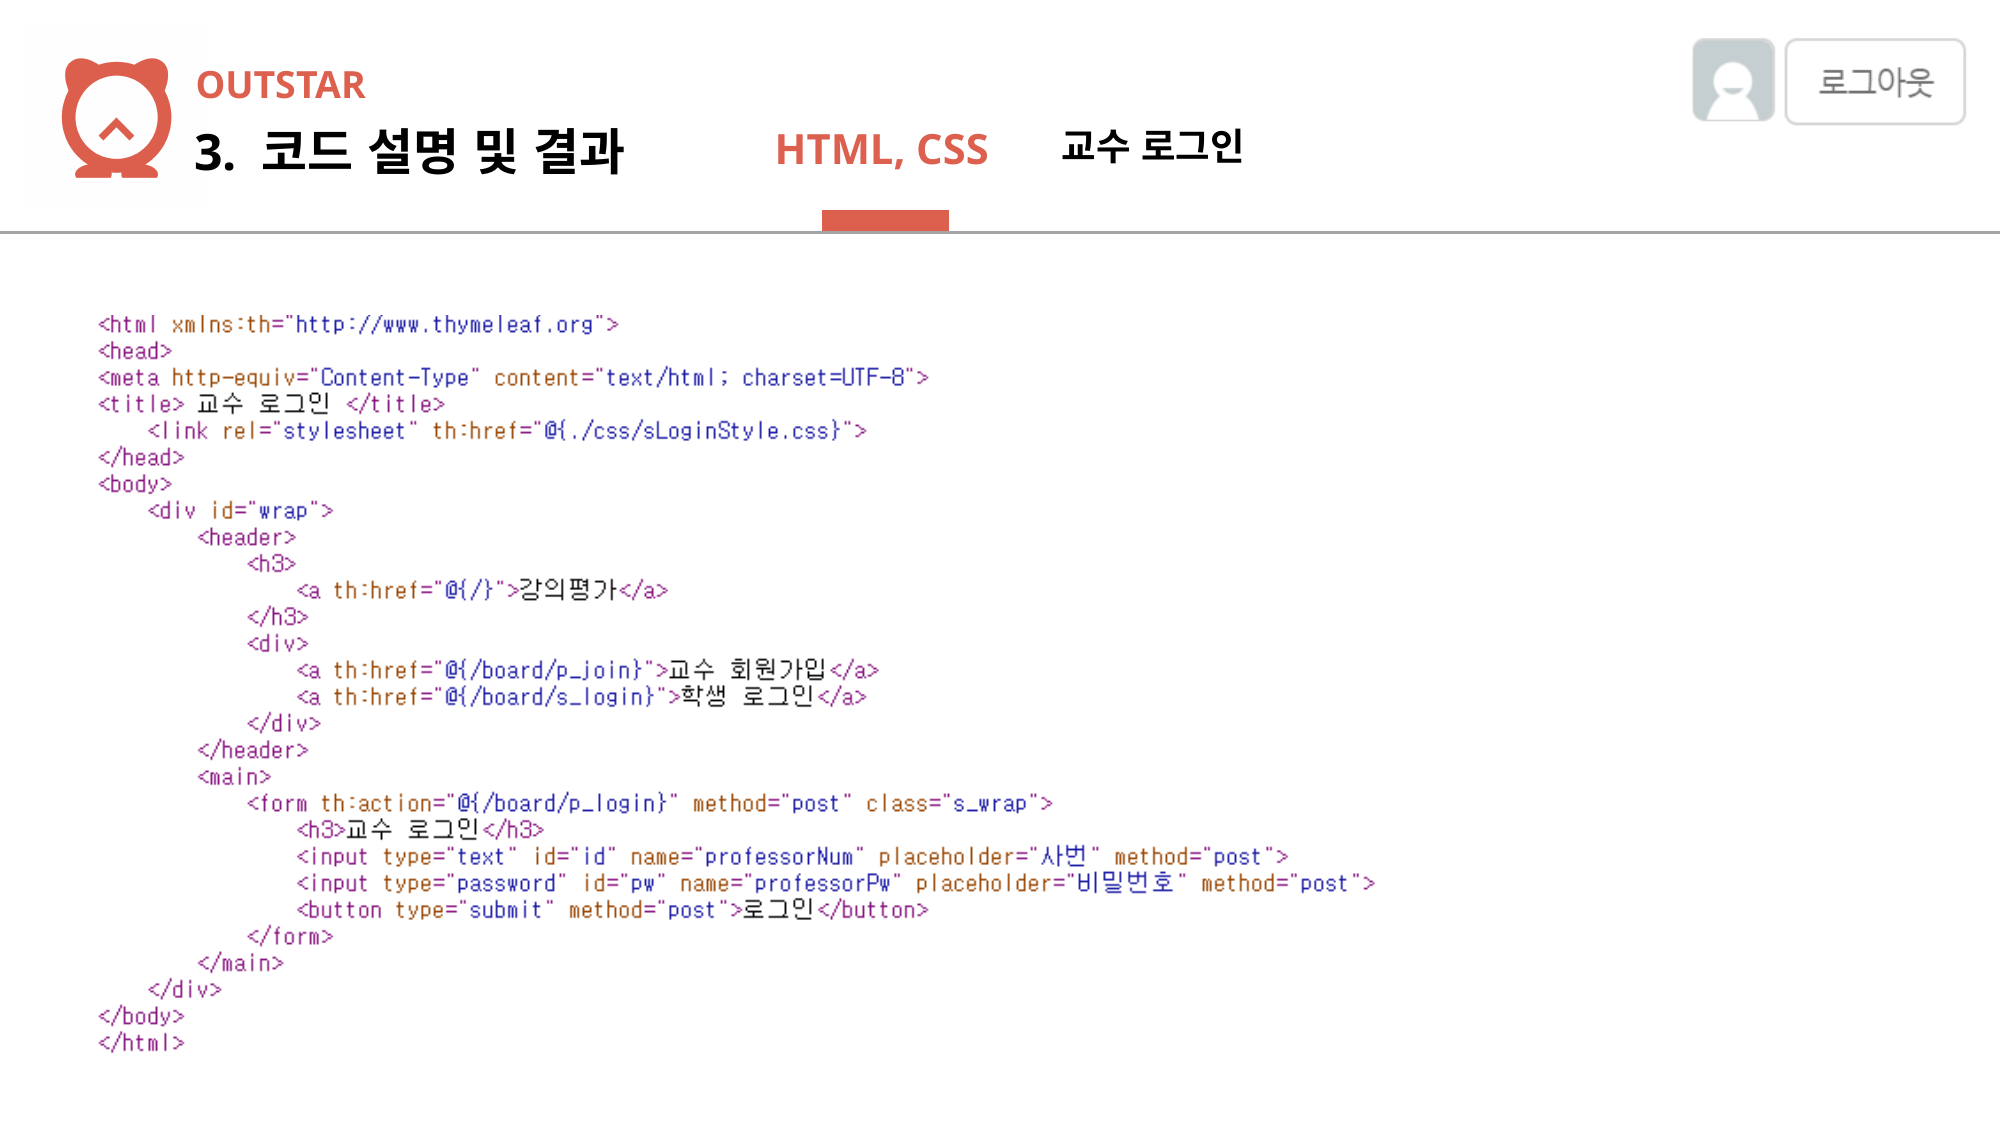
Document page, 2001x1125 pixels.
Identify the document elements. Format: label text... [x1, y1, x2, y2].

text_box [822, 210, 949, 231]
text_box OUTSTAR [207, 54, 464, 114]
text_box HTML, CSS [759, 115, 1089, 181]
picture [1657, 19, 1991, 149]
text_box 교수 로그인 [1046, 115, 1283, 176]
text_box 3. 코드 설명 및 결과 [207, 112, 717, 188]
picture [94, 315, 1398, 1069]
picture [26, 27, 207, 209]
